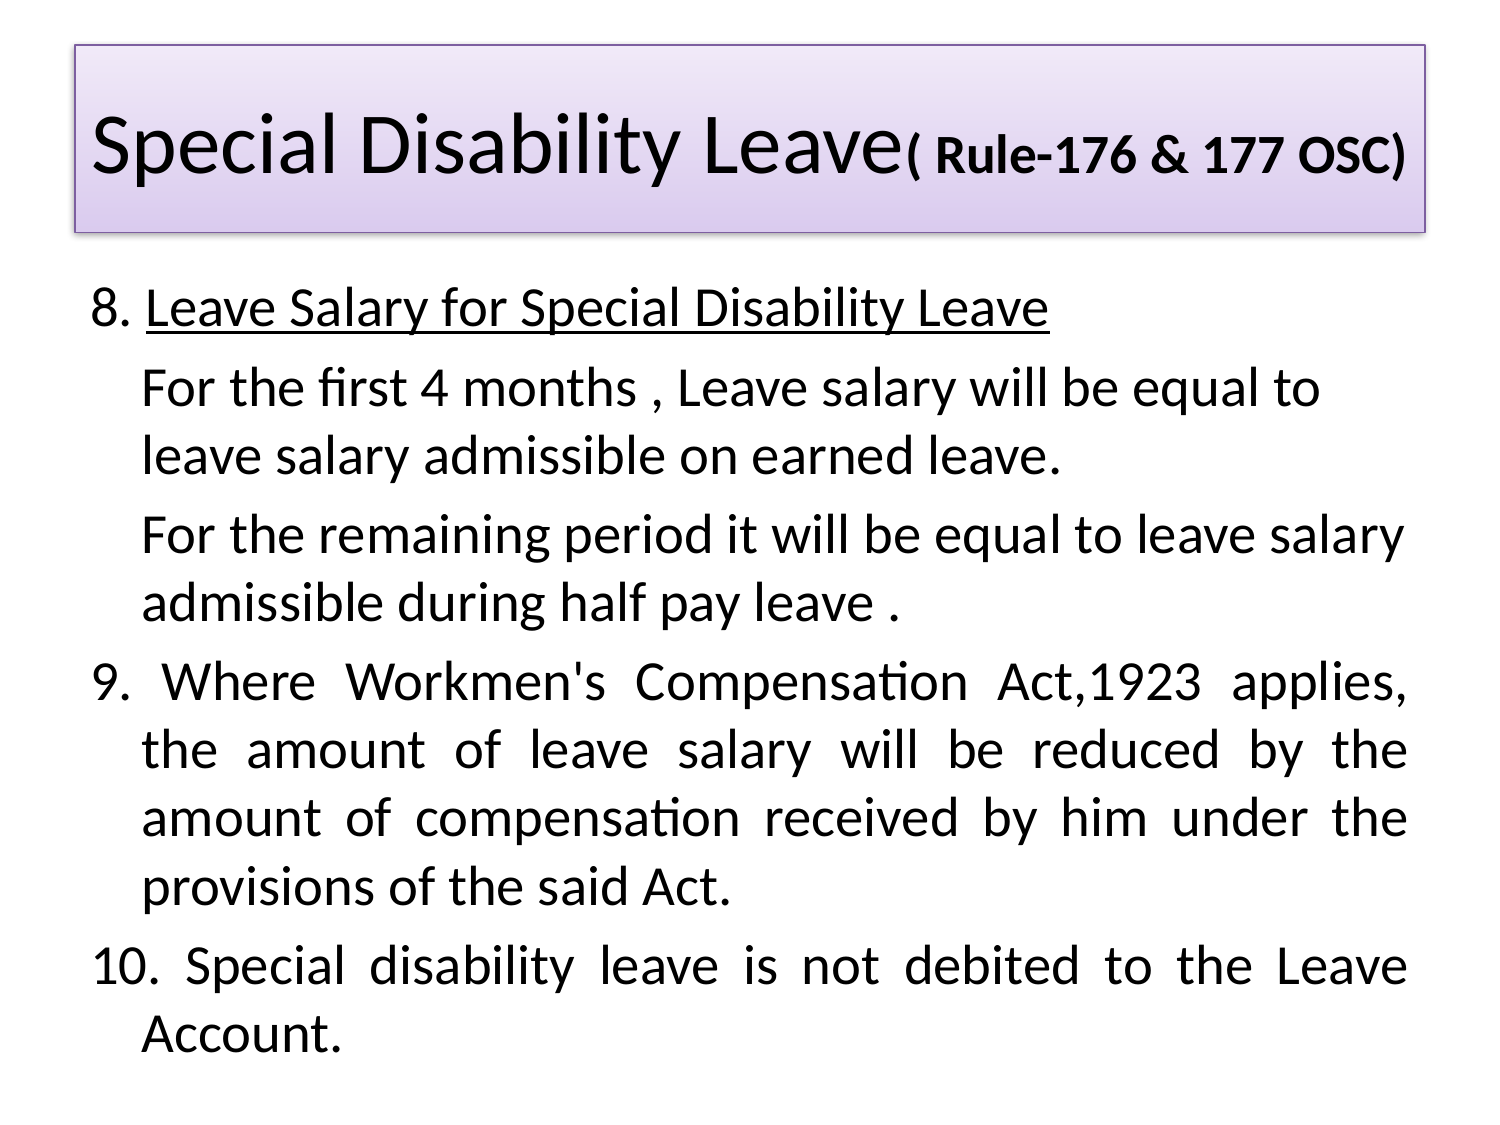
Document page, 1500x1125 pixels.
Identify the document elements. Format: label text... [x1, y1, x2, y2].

title Special Disability Leave( Rule-176 & 177 OSC) [74, 44, 1426, 233]
list 8. Leave Salary for Special Disability Leave For the first 4 months , Leave salary will be equal to leave salary admissible on earned leave. For the remaining period it will be equal to leave salary admissible during half pay leave . 9. Where Workmen's Compensation Act,1923 applies, the amount of leave salary will be reduced by the amount of compensation received by him under the provisions of the said Act. 10. Special disability leave is not debited to the Leave Account. [75, 262, 1425, 1088]
